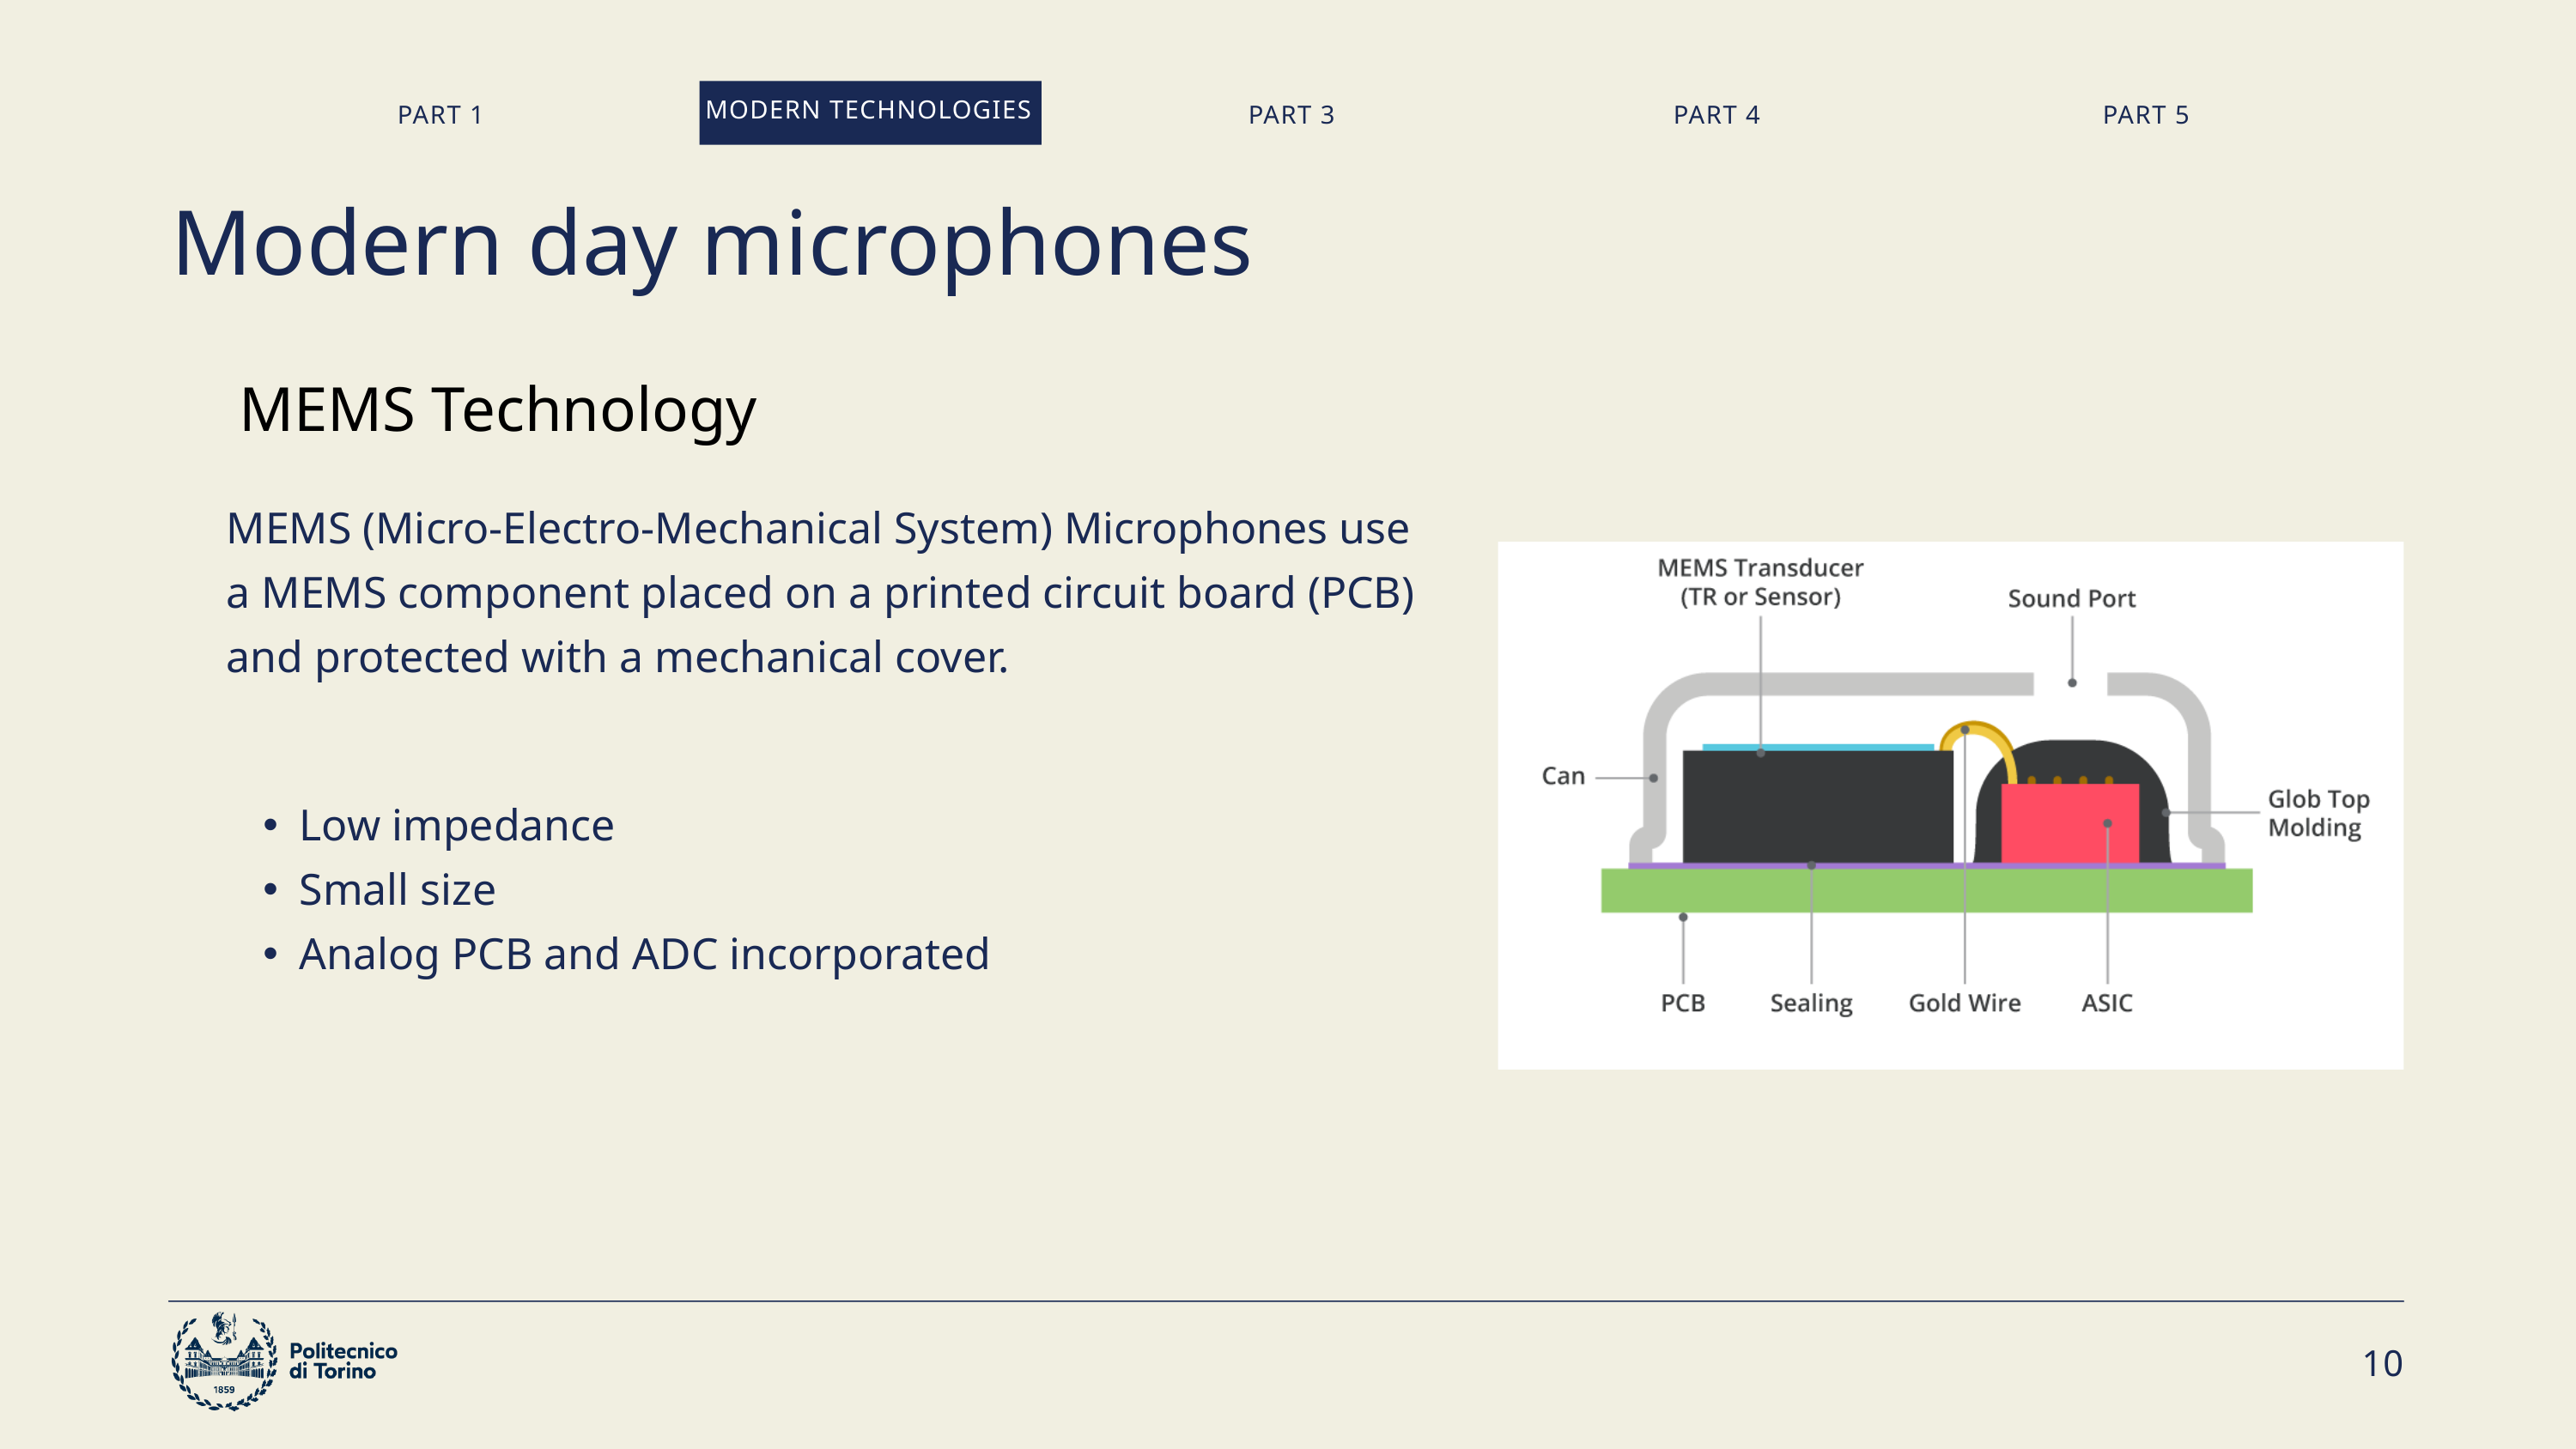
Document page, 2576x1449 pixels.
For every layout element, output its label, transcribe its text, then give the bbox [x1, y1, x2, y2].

text_box [1498, 542, 2404, 1070]
text_box PART 4 [1674, 101, 1773, 129]
text_box PART 3 [1248, 101, 1344, 129]
text_box PART 1 [397, 101, 493, 129]
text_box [699, 81, 1042, 145]
text_box Modern day microphones [171, 198, 1750, 293]
text_box Low impedance Small size Analog PCB and ADC incorporated [226, 785, 1428, 979]
text_box MEMS Technology [226, 358, 770, 444]
text_box MEMS (Micro-Electro-Mechanical System) Microphones use a MEMS component placed on a printed circuit board (PCB) and protected with a mechanical cover. [226, 488, 1428, 682]
text_box [168, 1310, 400, 1413]
text_box 10 [2147, 1333, 2404, 1384]
text_box PART 5 [2102, 101, 2202, 129]
